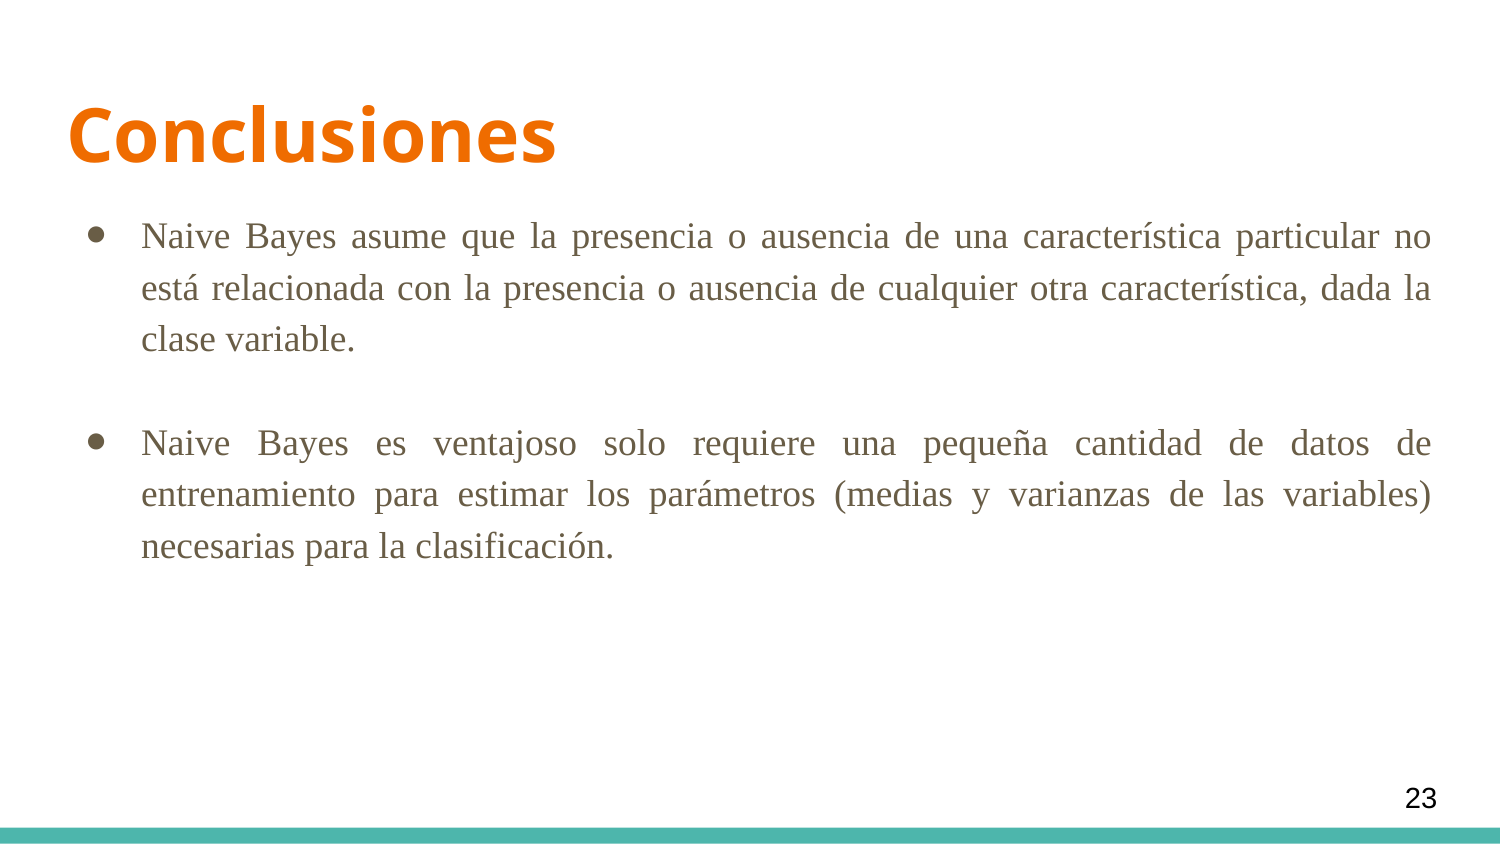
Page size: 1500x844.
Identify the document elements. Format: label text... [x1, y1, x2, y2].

list Naive Bayes asume que la presencia o ausencia de una característica particular no está relacionada con la presencia o ausencia de cualquier otra característica, dada la clase variable. Naive Bayes es ventajoso solo requiere una pequeña cantidad de datos de entrenamiento para estimar los parámetros (medias y varianzas de las variables) necesarias para la clasificación. [51, 189, 1449, 731]
title Conclusiones [51, 72, 1449, 189]
slide_number 23 [1389, 764, 1480, 830]
